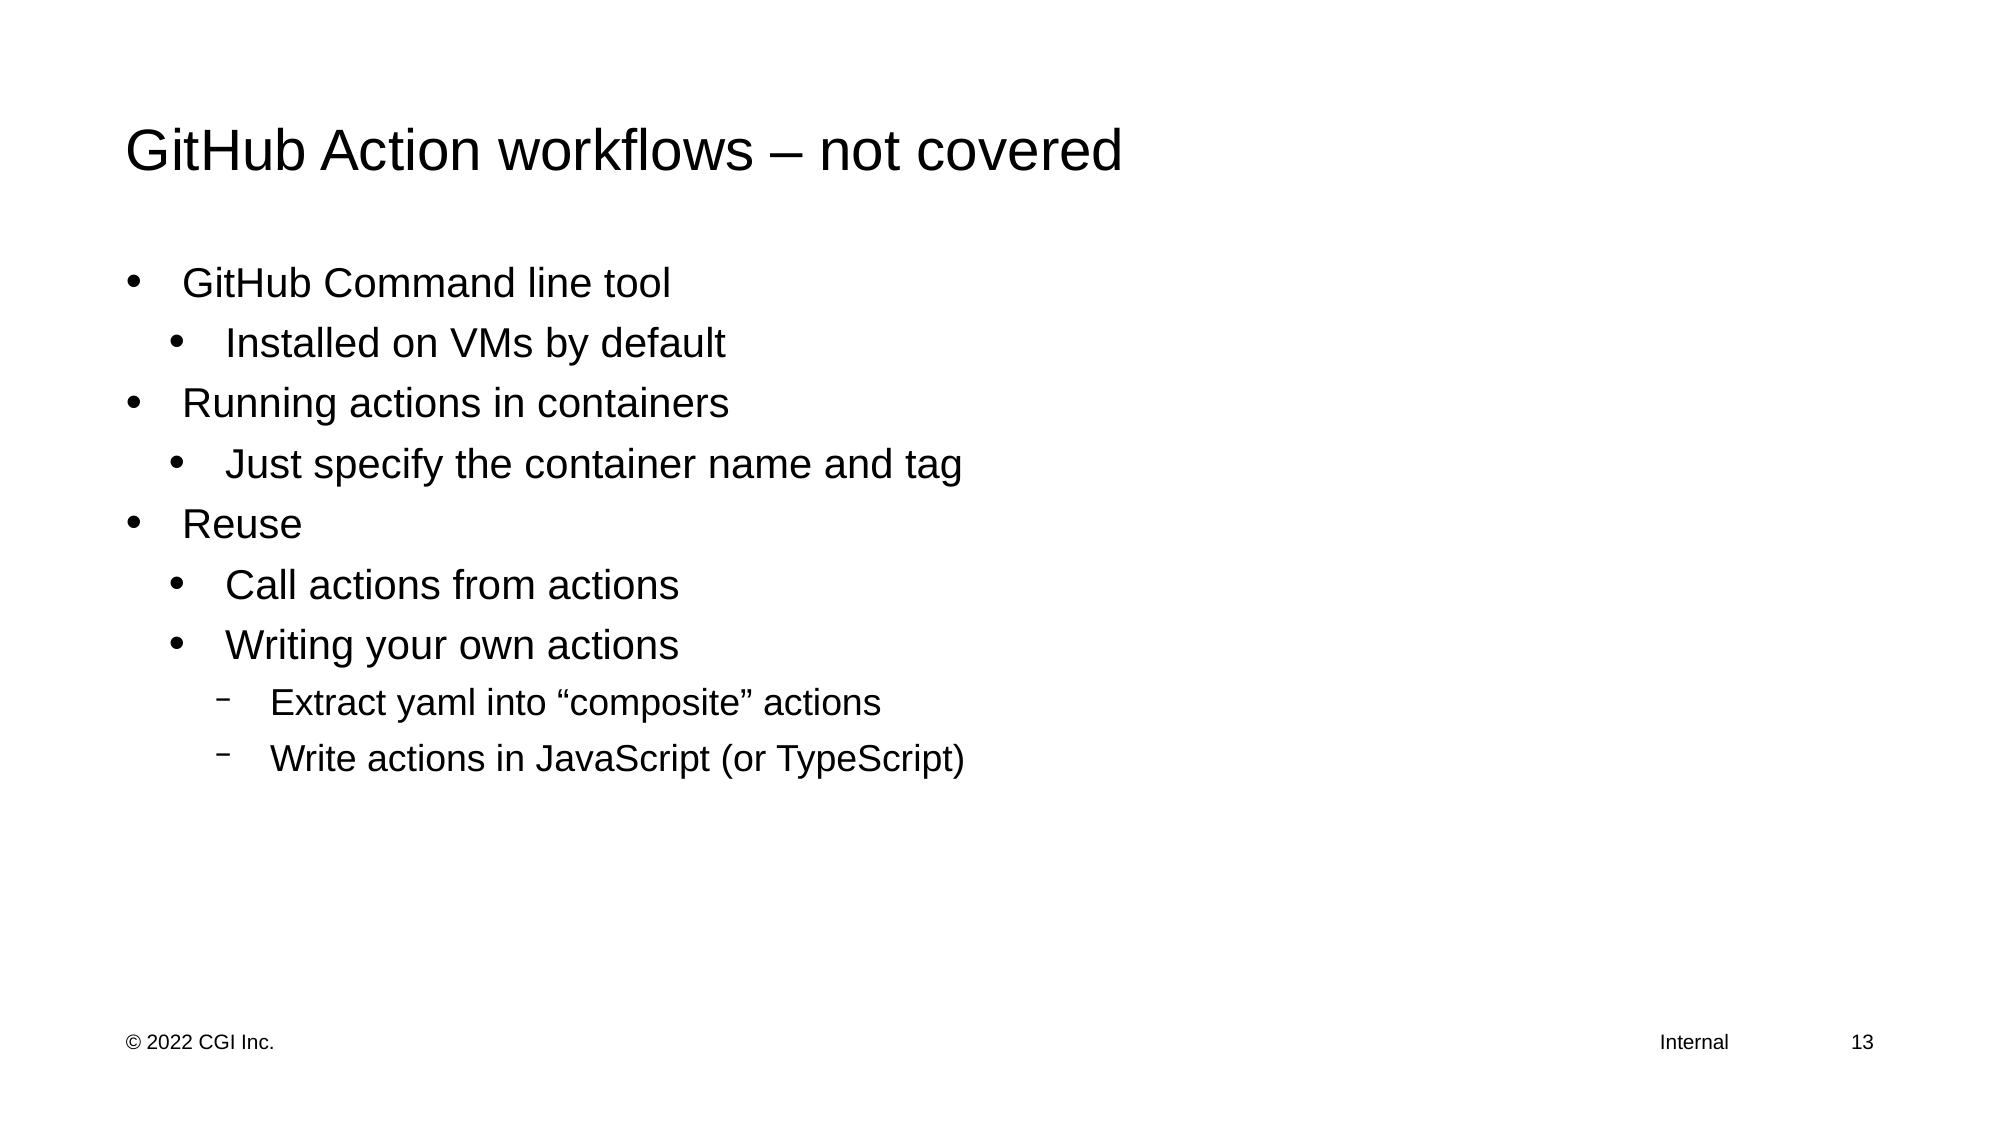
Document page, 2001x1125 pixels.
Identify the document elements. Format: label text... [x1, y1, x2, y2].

title GitHub Action workflows – not covered [125, 112, 1875, 201]
slide_number 13 [1831, 1027, 1875, 1056]
list GitHub Command line tool Installed on VMs by default Running actions in containers Just specify the container name and tag Reuse Call actions from actions Writing your own actions Extract yaml into “composite” actions Write actions in JavaScript (or TypeScript) [125, 255, 1875, 1000]
